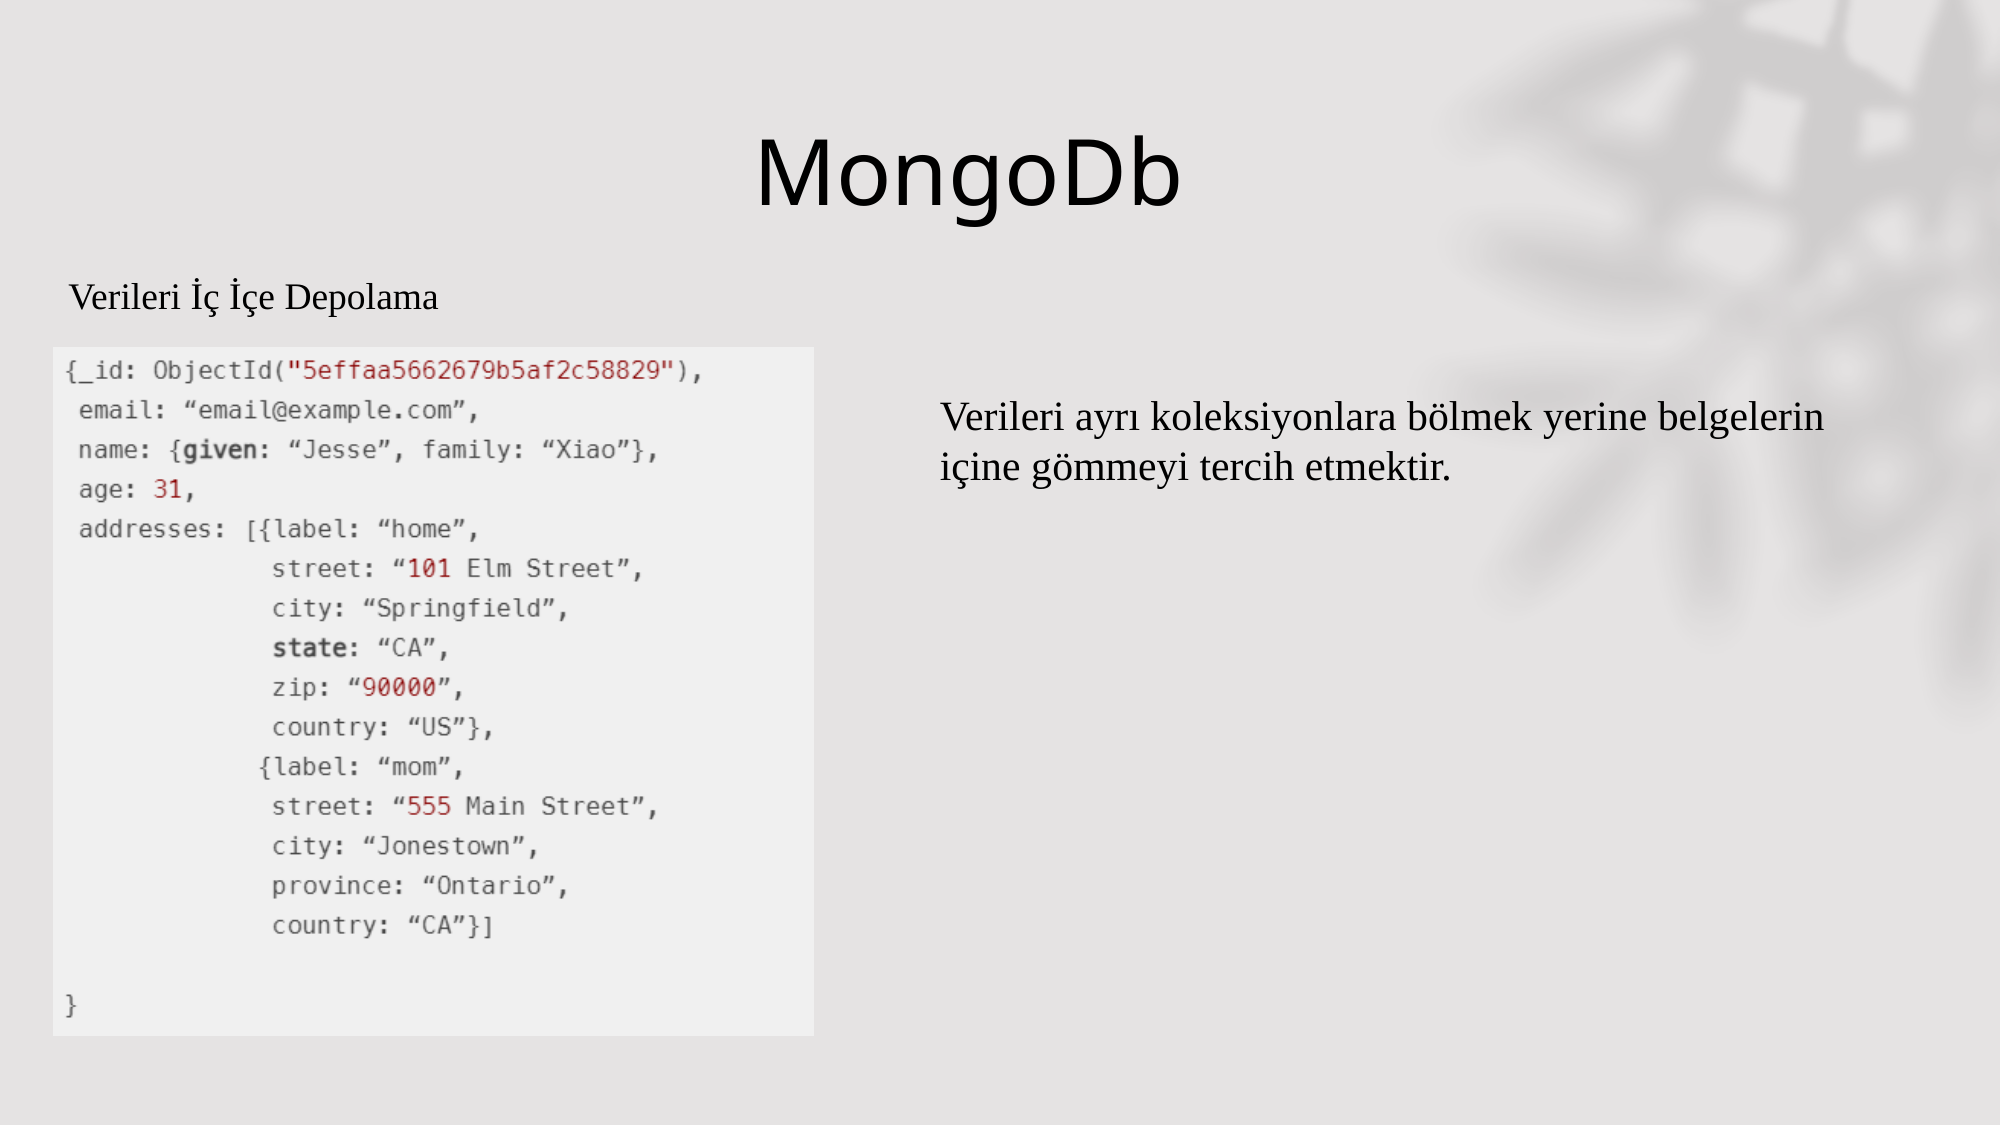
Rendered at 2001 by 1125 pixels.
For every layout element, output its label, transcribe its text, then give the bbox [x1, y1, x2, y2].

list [53, 347, 814, 1036]
text_box Verileri ayrı koleksiyonlara bölmek yerine belgelerin içine gömmeyi tercih etmektir. [925, 381, 1925, 497]
title MongoDb [75, 60, 1863, 278]
text_box Verileri İç İçe Depolama [53, 264, 1054, 325]
